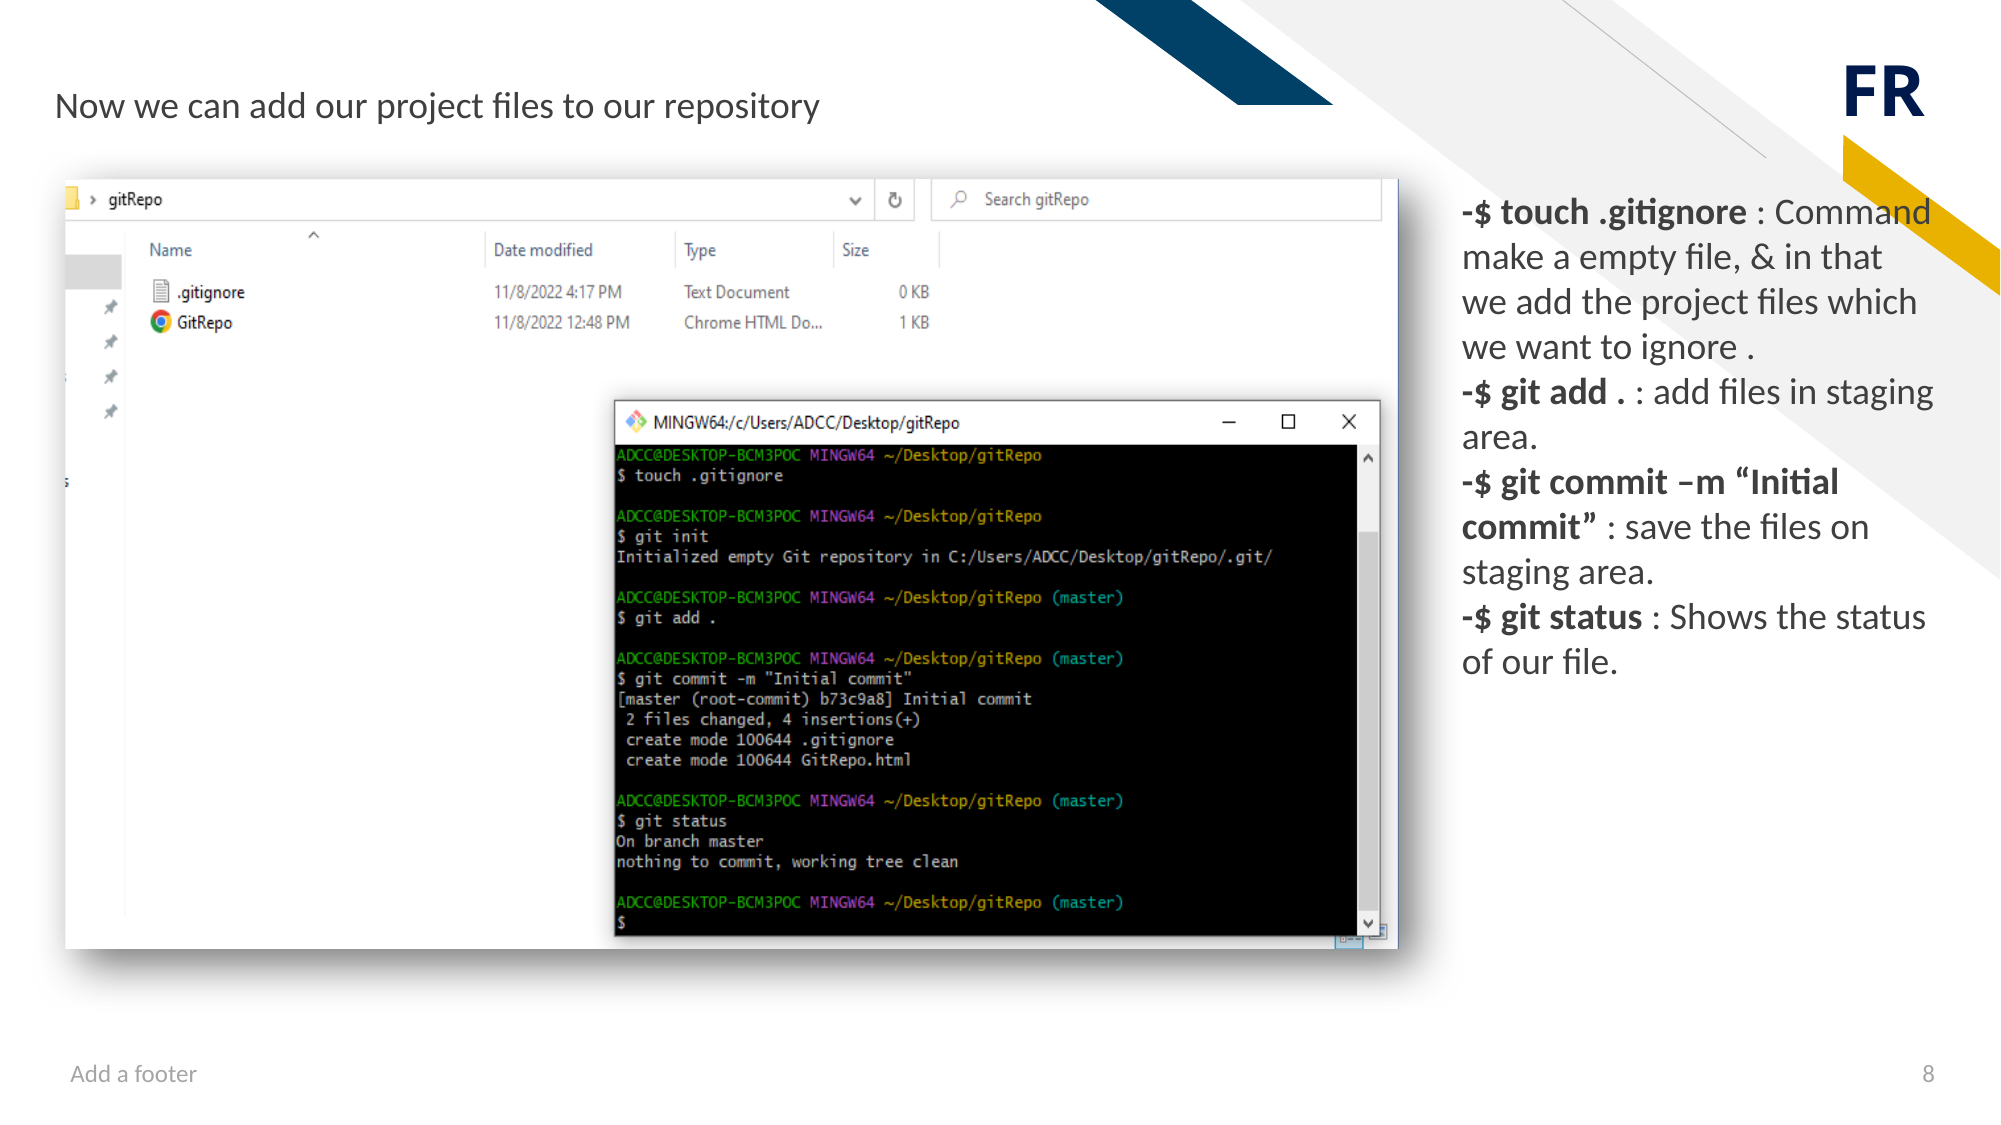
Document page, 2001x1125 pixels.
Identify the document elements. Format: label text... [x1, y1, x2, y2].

footer Add a footer [55, 1042, 731, 1103]
text_box Now we can add our project files to our repository [40, 73, 1448, 179]
slide_number 8 [1828, 1042, 1950, 1103]
picture [65, 179, 1399, 949]
text_box -$ touch .gitignore : Command make a empty file, & in that we add the project files which we want to ignore . -$ git add . : add files in staging area. -$ git commit –m “Initial commit” : save the files on staging area. -$ git status : Shows the status of our file. [1447, 179, 1950, 690]
